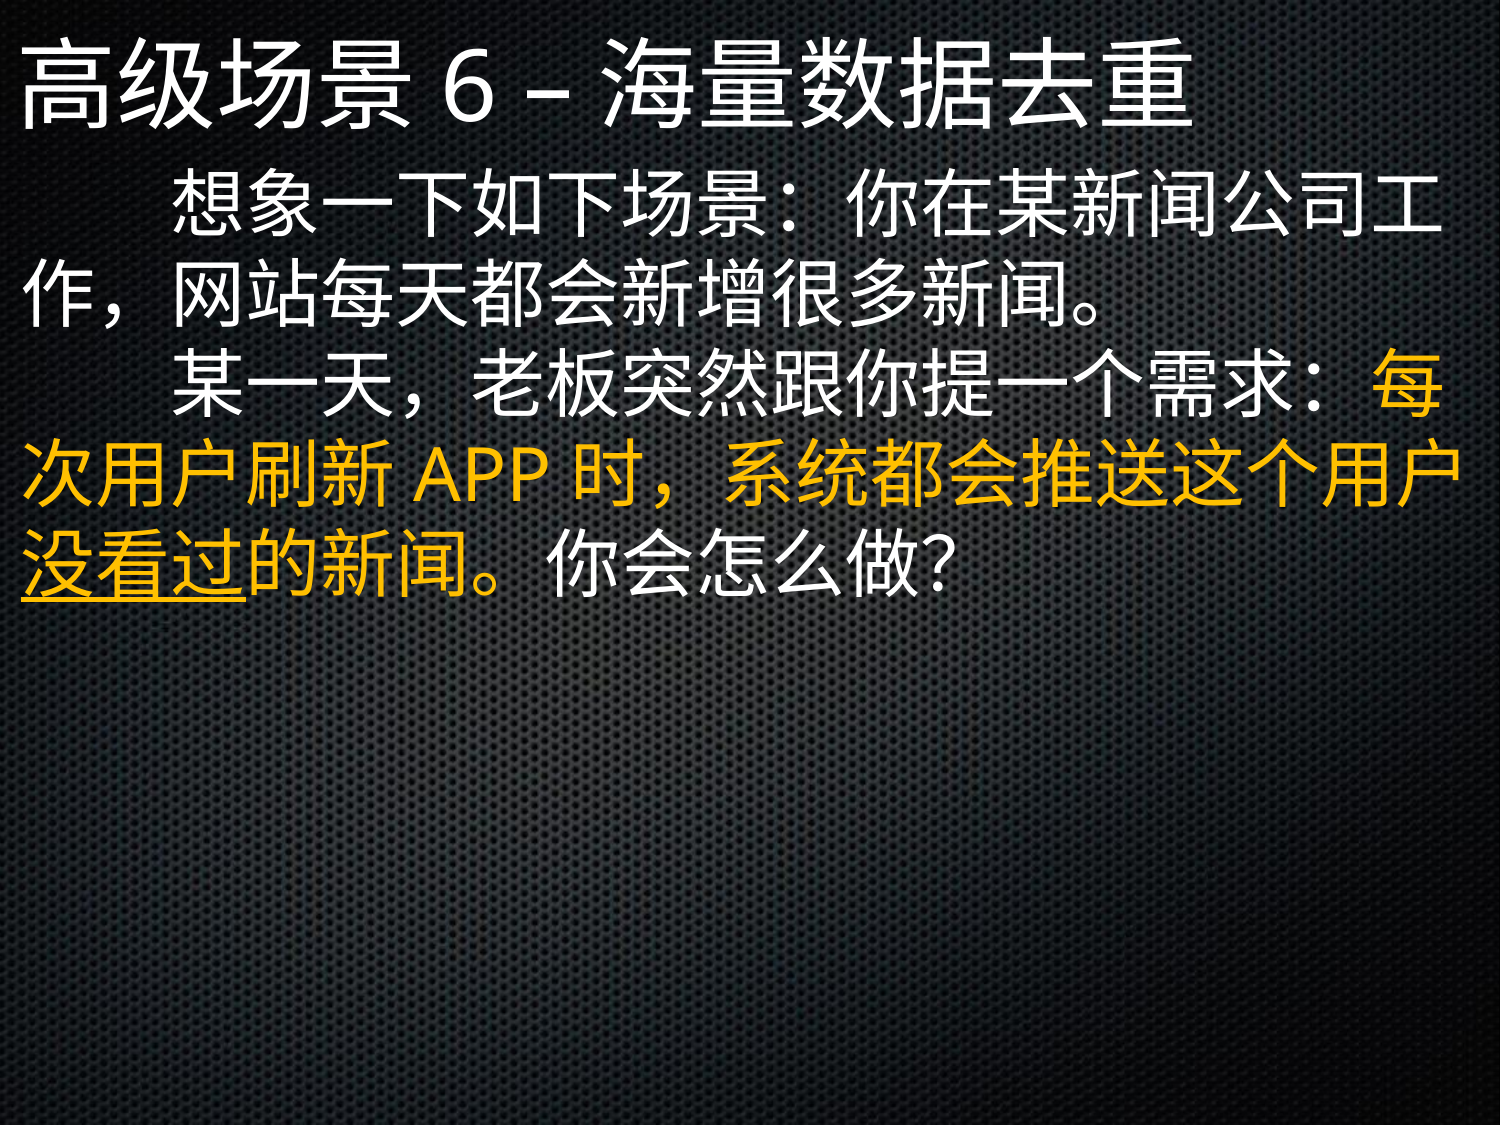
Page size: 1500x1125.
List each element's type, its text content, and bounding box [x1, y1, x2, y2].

picture [0, 0, 1500, 1125]
text_box 想象一下如下场景：你在某新闻公司工作，网站每天都会新增很多新闻。 某一天，老板突然跟你提一个需求：每次用户刷新APP时，系统都会推送这个用户没看过的新闻。你会怎么做？ [5, 148, 1498, 614]
text_box 高级场景6 –海量数据去重 [1, 13, 1436, 149]
